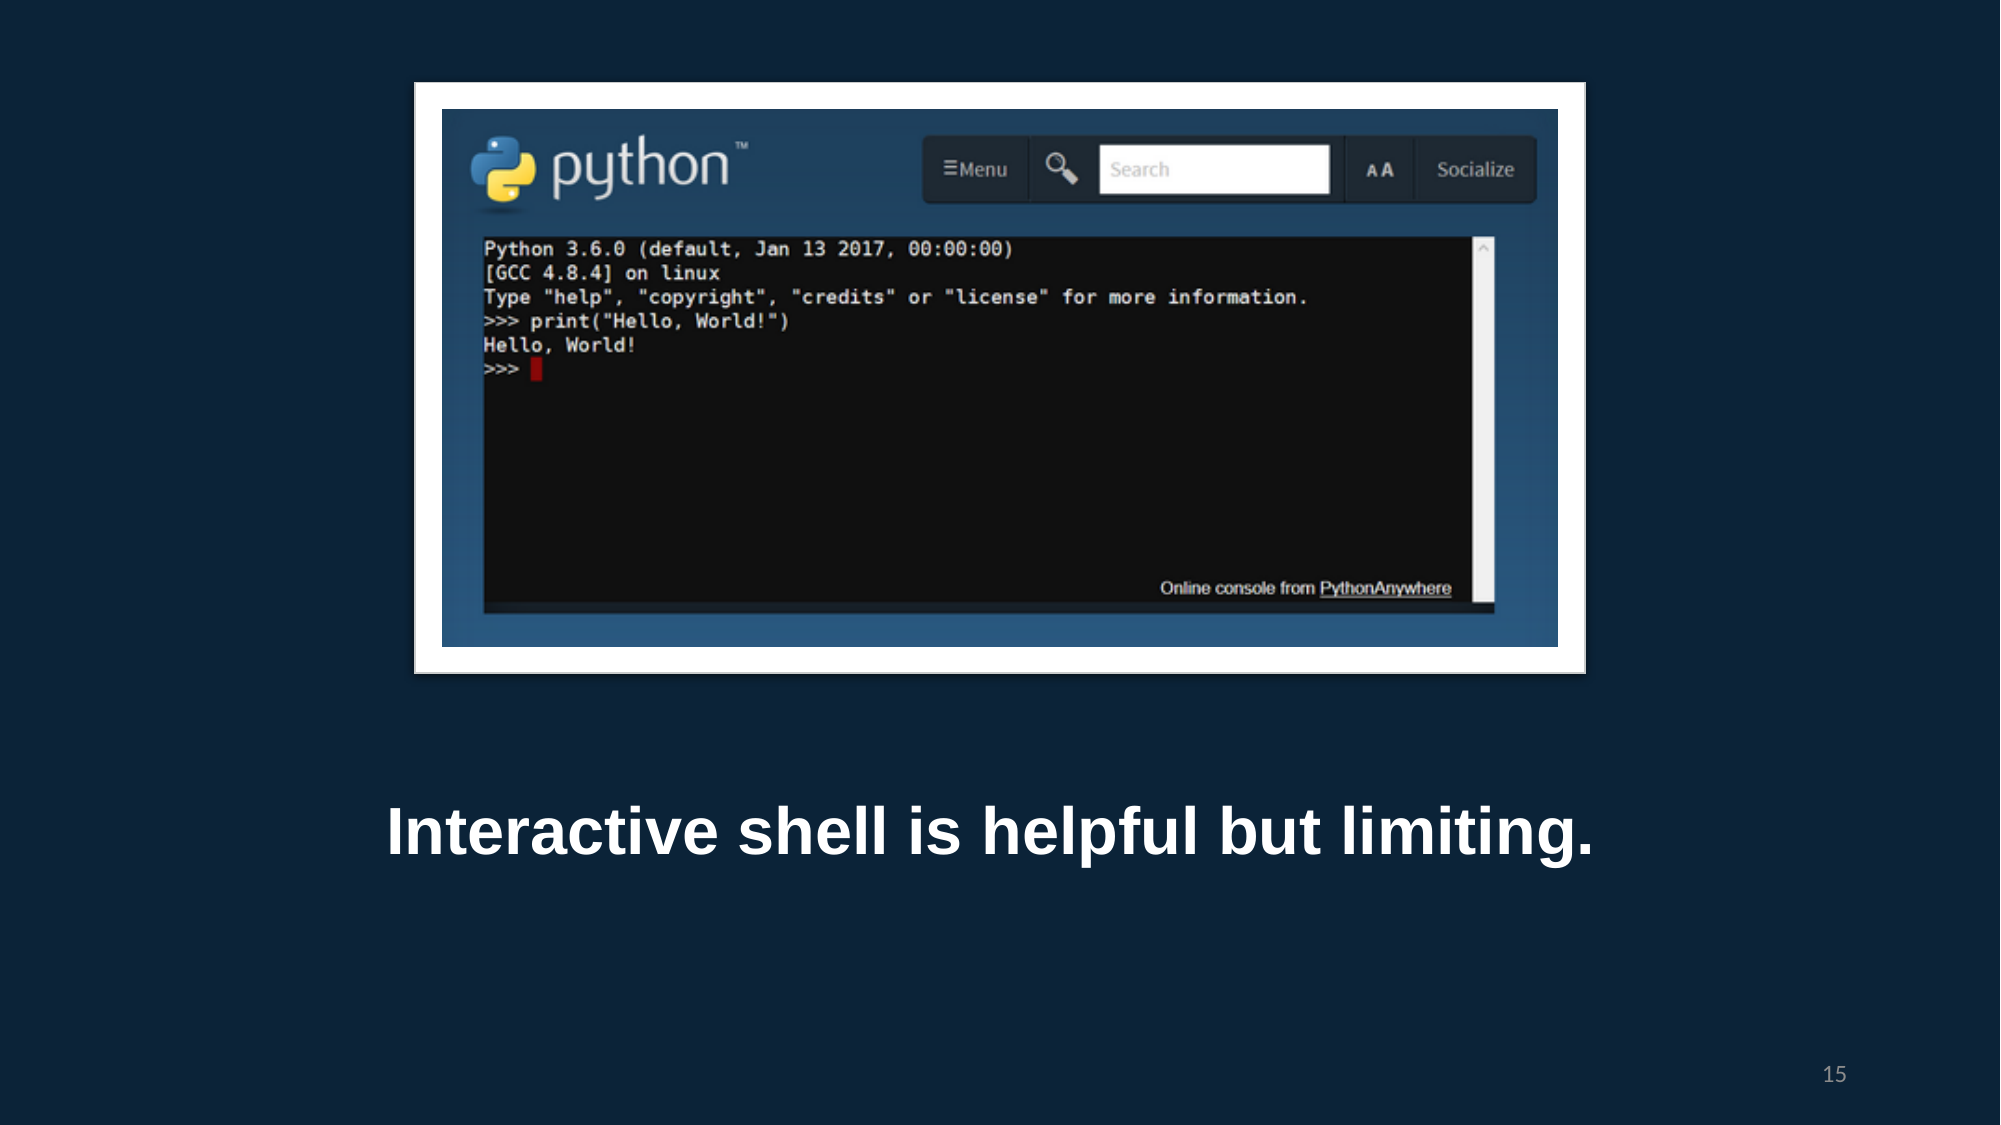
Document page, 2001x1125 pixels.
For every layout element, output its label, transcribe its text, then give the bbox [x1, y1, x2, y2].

slide_number 15 [1412, 1042, 1863, 1103]
title Interactive shell is helpful but limiting. [106, 773, 1895, 877]
text_box [414, 82, 1586, 674]
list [441, 109, 1558, 647]
